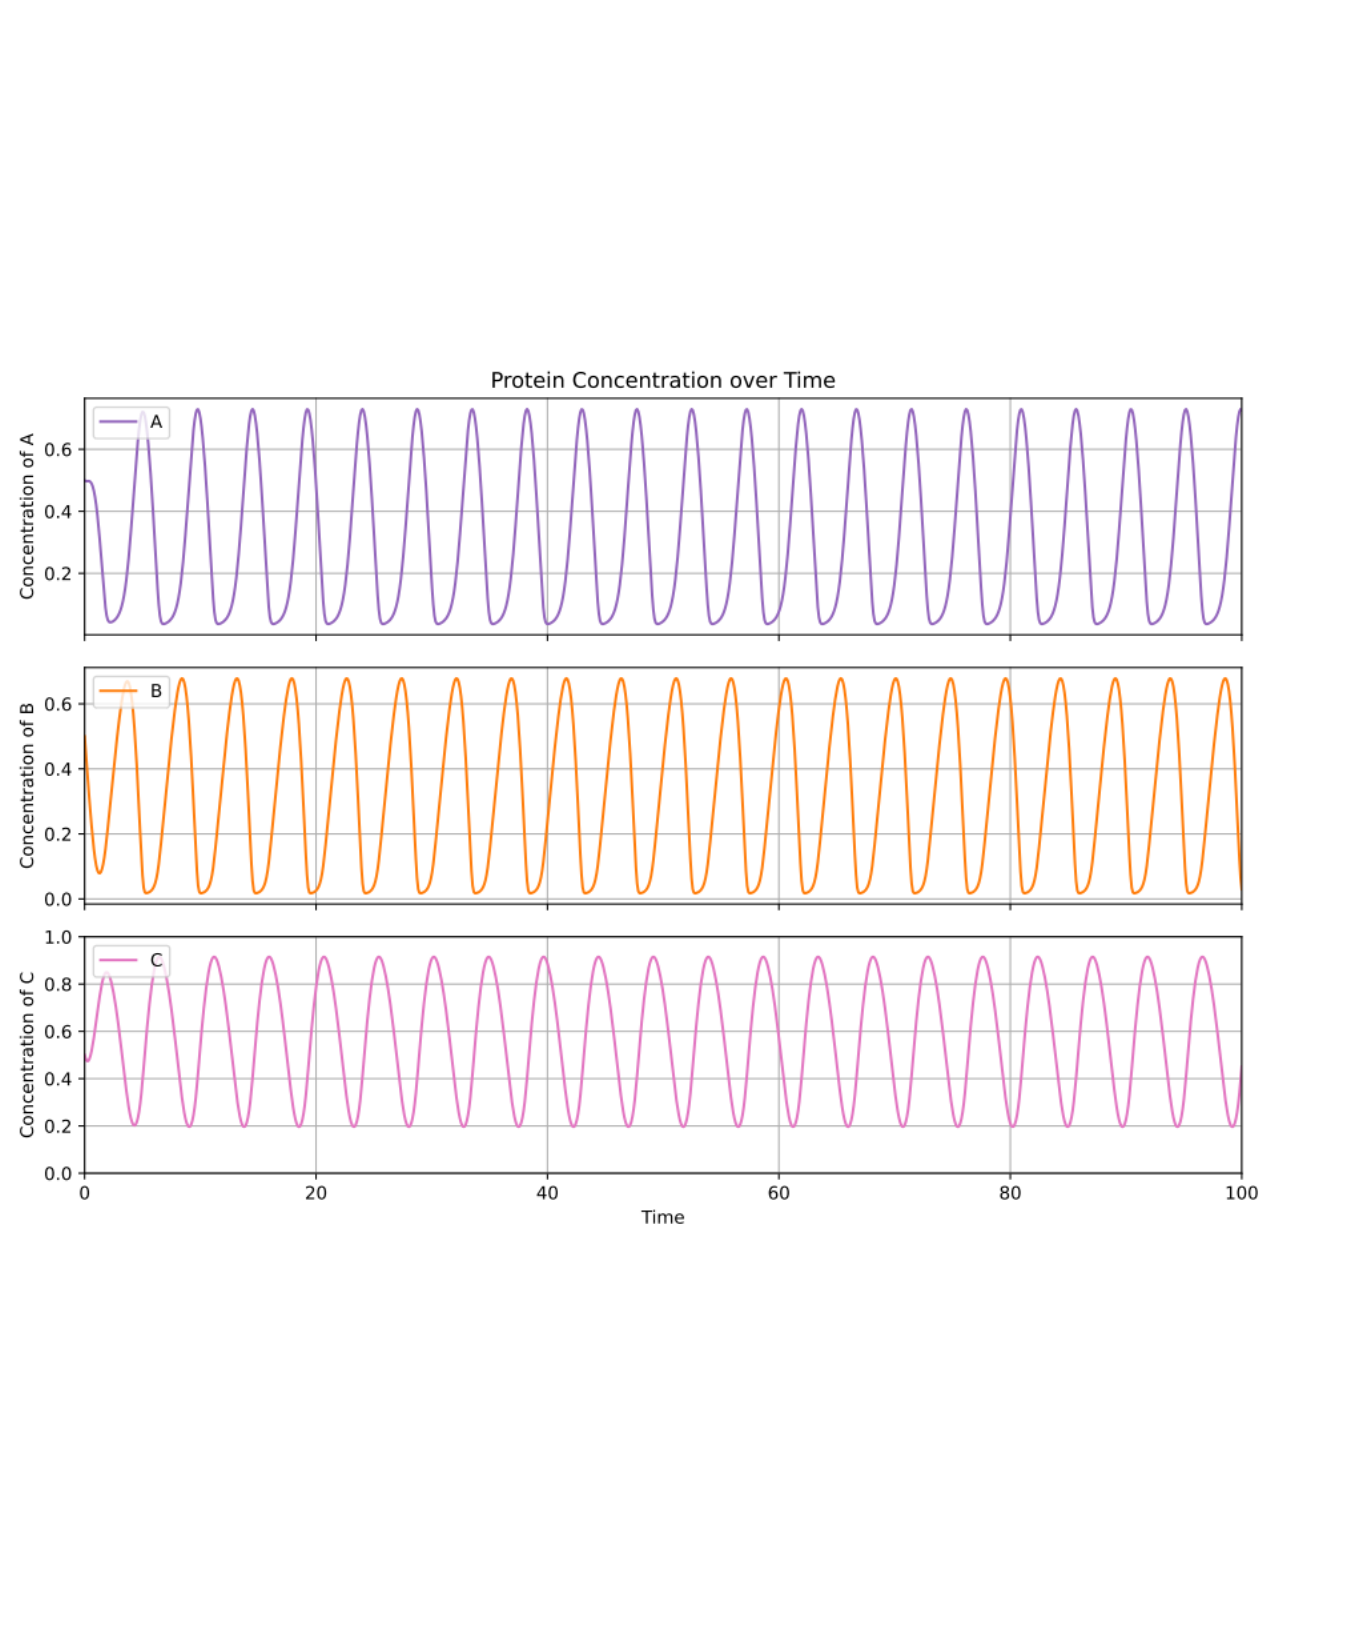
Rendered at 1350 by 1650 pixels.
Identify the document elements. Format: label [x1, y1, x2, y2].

picture [0, 351, 1276, 1246]
